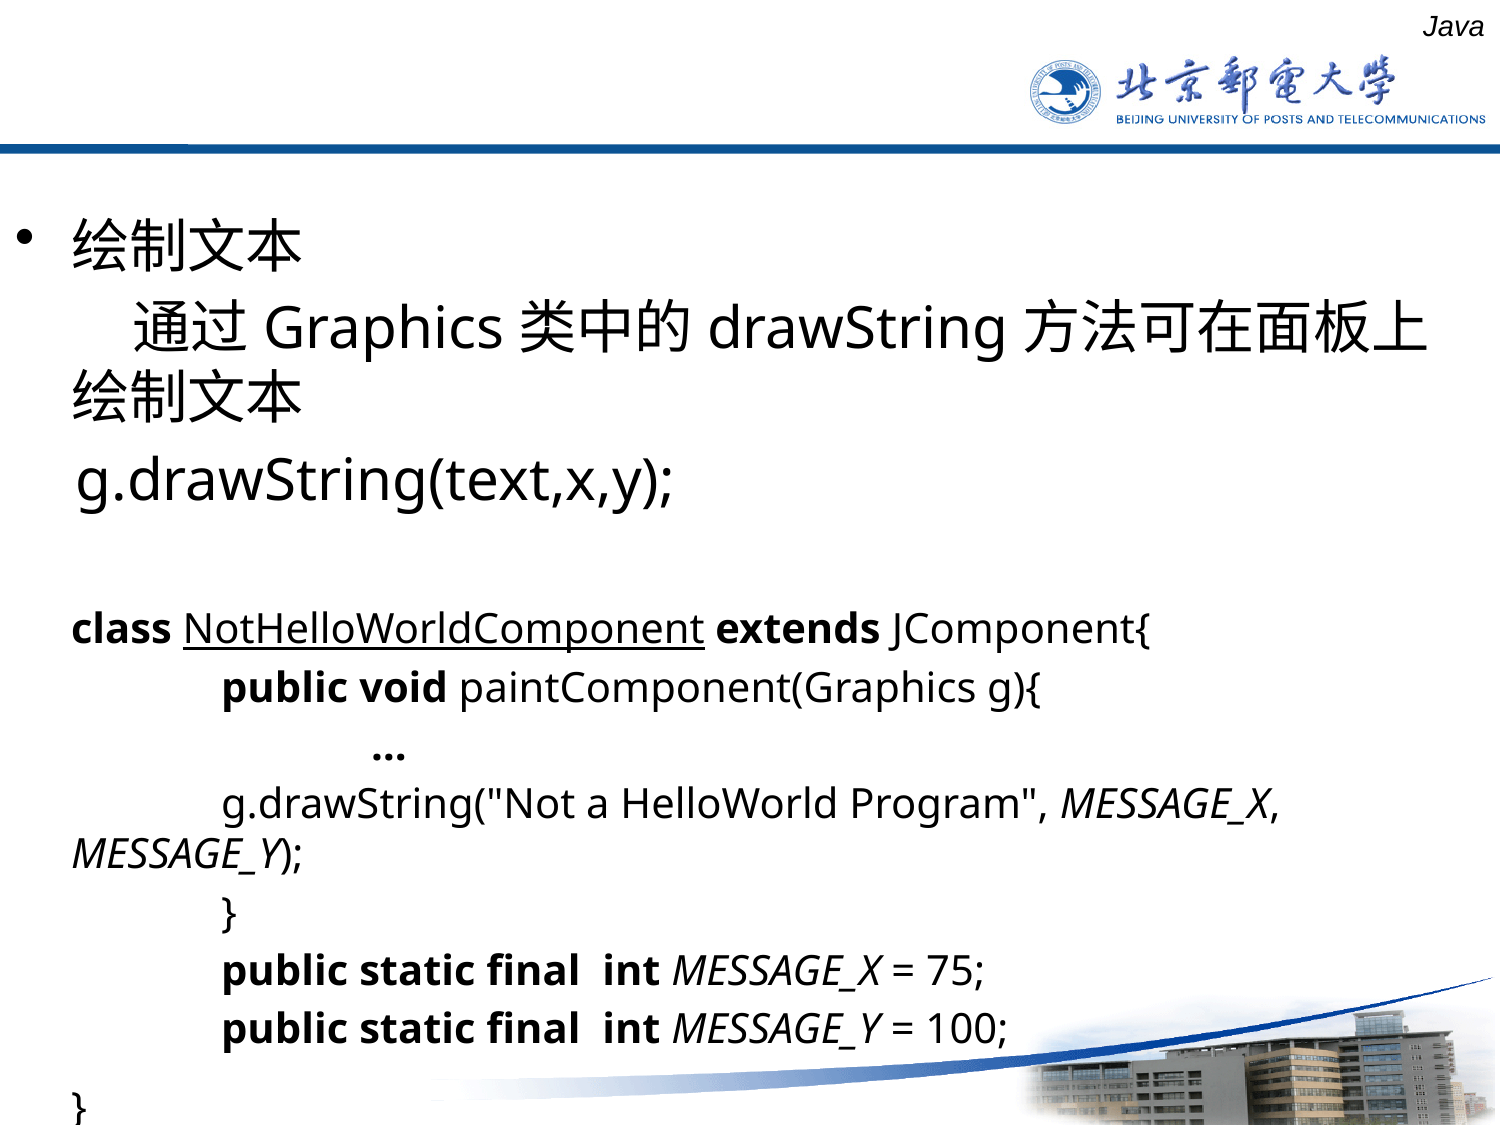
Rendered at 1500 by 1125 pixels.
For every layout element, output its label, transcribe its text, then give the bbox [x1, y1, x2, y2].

picture [1021, 54, 1500, 131]
list 绘制文本 通过Graphics类中的drawString方法可在面板上绘制文本 g.drawString(text,x,y); class NotHelloWorldComponent extends JComponent{ public void paintComponent(Graphics g){ … g.drawString("Not a HelloWorld Program", MESSAGE_X, MESSAGE_Y); } public static final int MESSAGE_X = 75; public static final int MESSAGE_Y = 100; } [0, 201, 1500, 1063]
text_box 在组件中显示信息 [187, 74, 1400, 155]
picture [431, 1063, 1495, 1125]
text_box Java [937, 0, 1500, 53]
